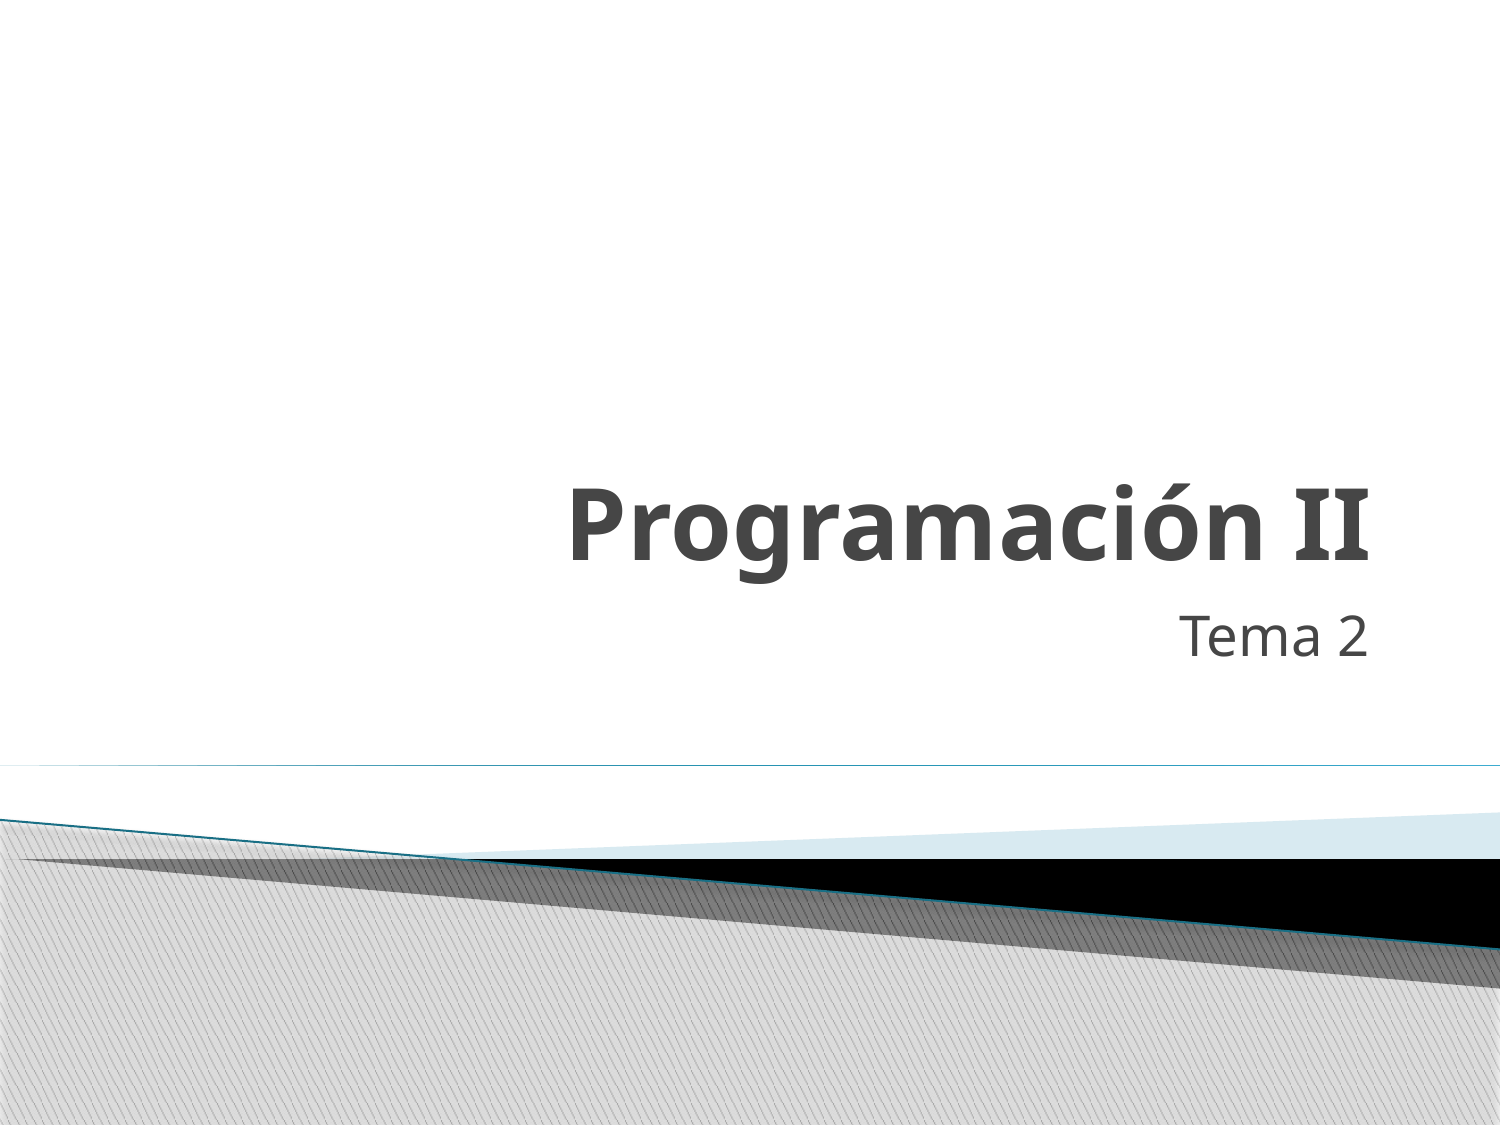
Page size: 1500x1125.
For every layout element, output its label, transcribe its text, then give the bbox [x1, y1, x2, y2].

picture [5, 859, 1500, 989]
title Programación II [112, 287, 1388, 588]
subtitle Tema 2 [112, 592, 1388, 790]
